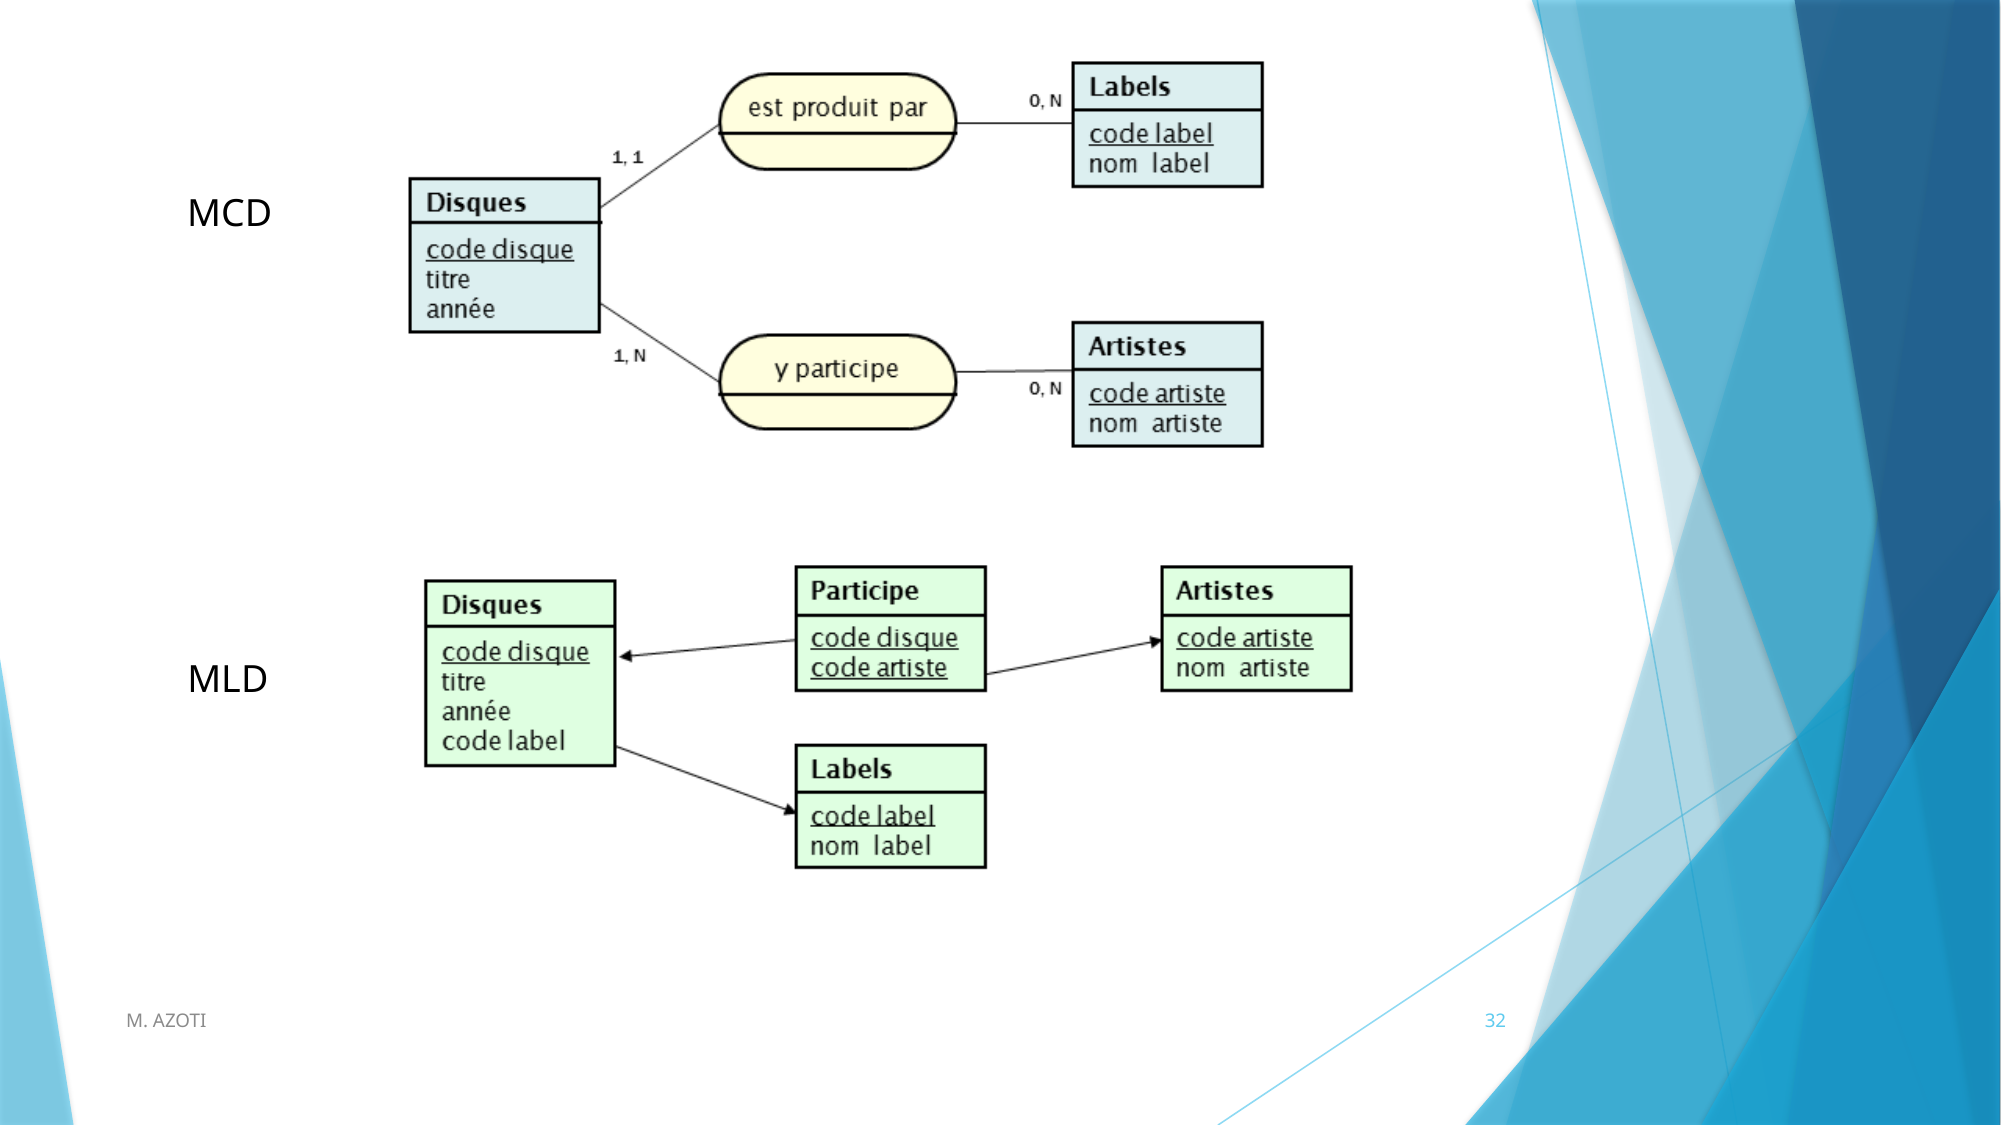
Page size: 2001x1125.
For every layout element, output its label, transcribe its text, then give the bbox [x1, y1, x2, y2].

text_box MLD [172, 647, 284, 708]
picture [375, 56, 1298, 463]
picture [375, 491, 1376, 925]
footer M. AZOTI [111, 991, 1145, 1051]
text_box MCD [172, 181, 288, 242]
slide_number 32 [1409, 991, 1522, 1051]
